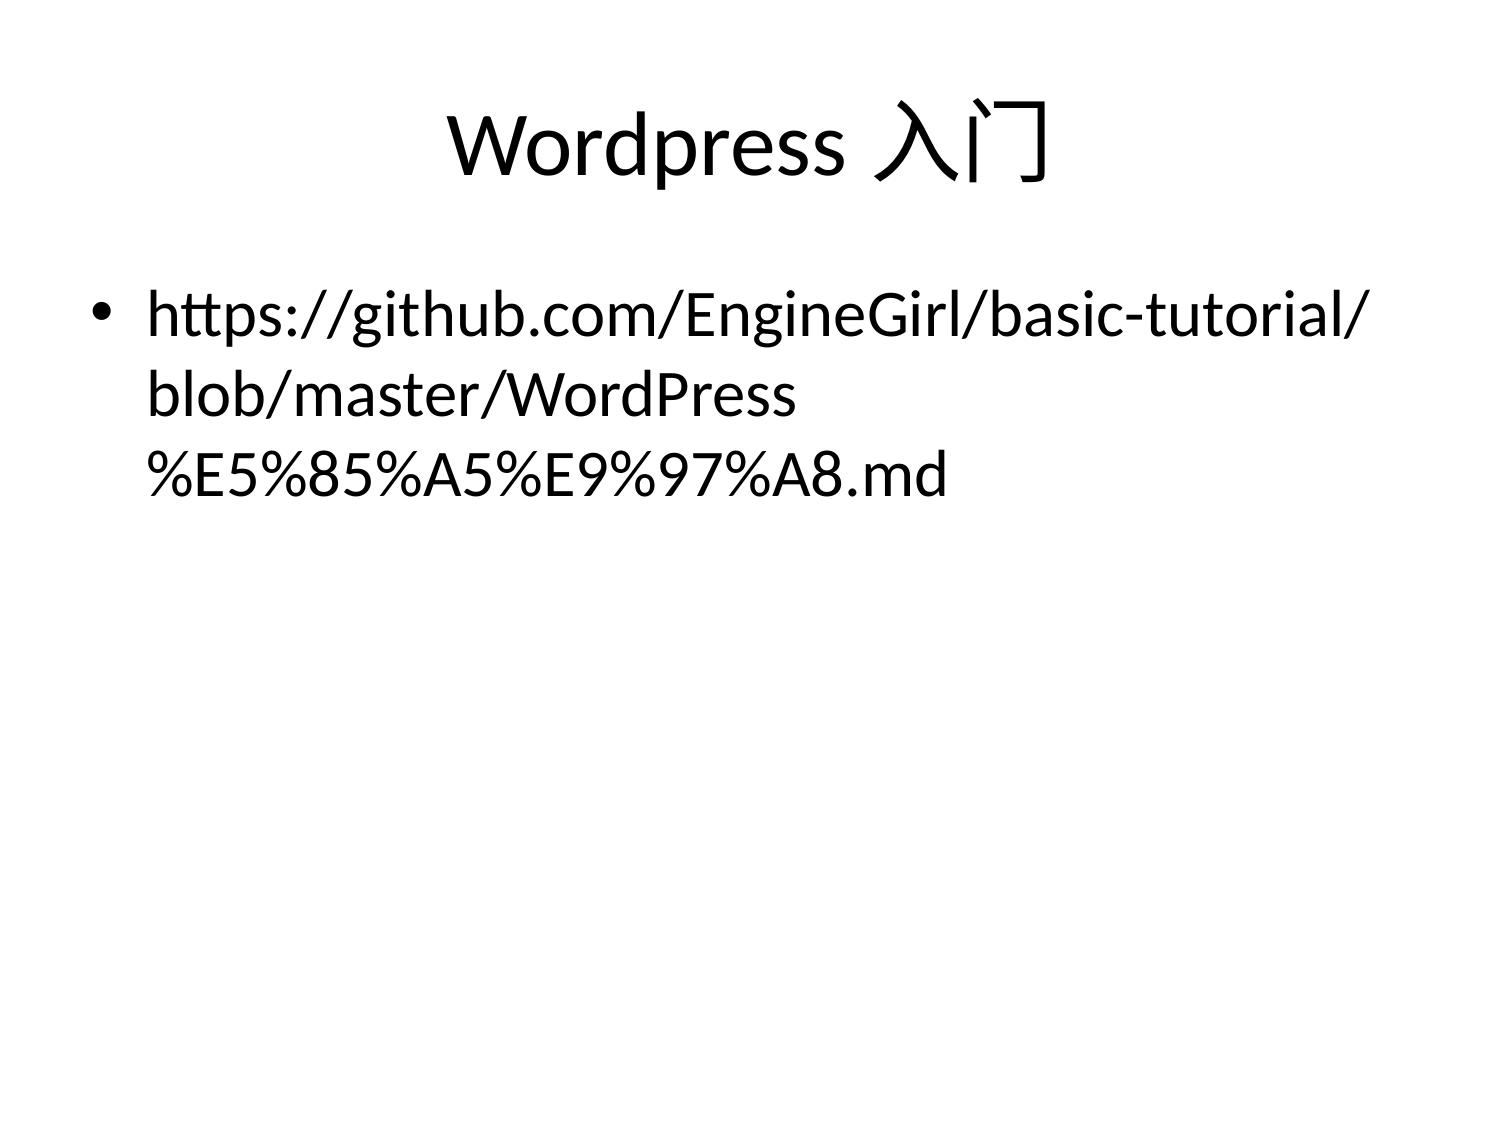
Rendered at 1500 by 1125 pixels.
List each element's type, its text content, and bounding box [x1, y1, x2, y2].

title Wordpress入门 [75, 45, 1425, 233]
list https://github.com/EngineGirl/basic-tutorial/blob/master/WordPress%E5%85%A5%E9%97%A8.md [75, 262, 1425, 1005]
